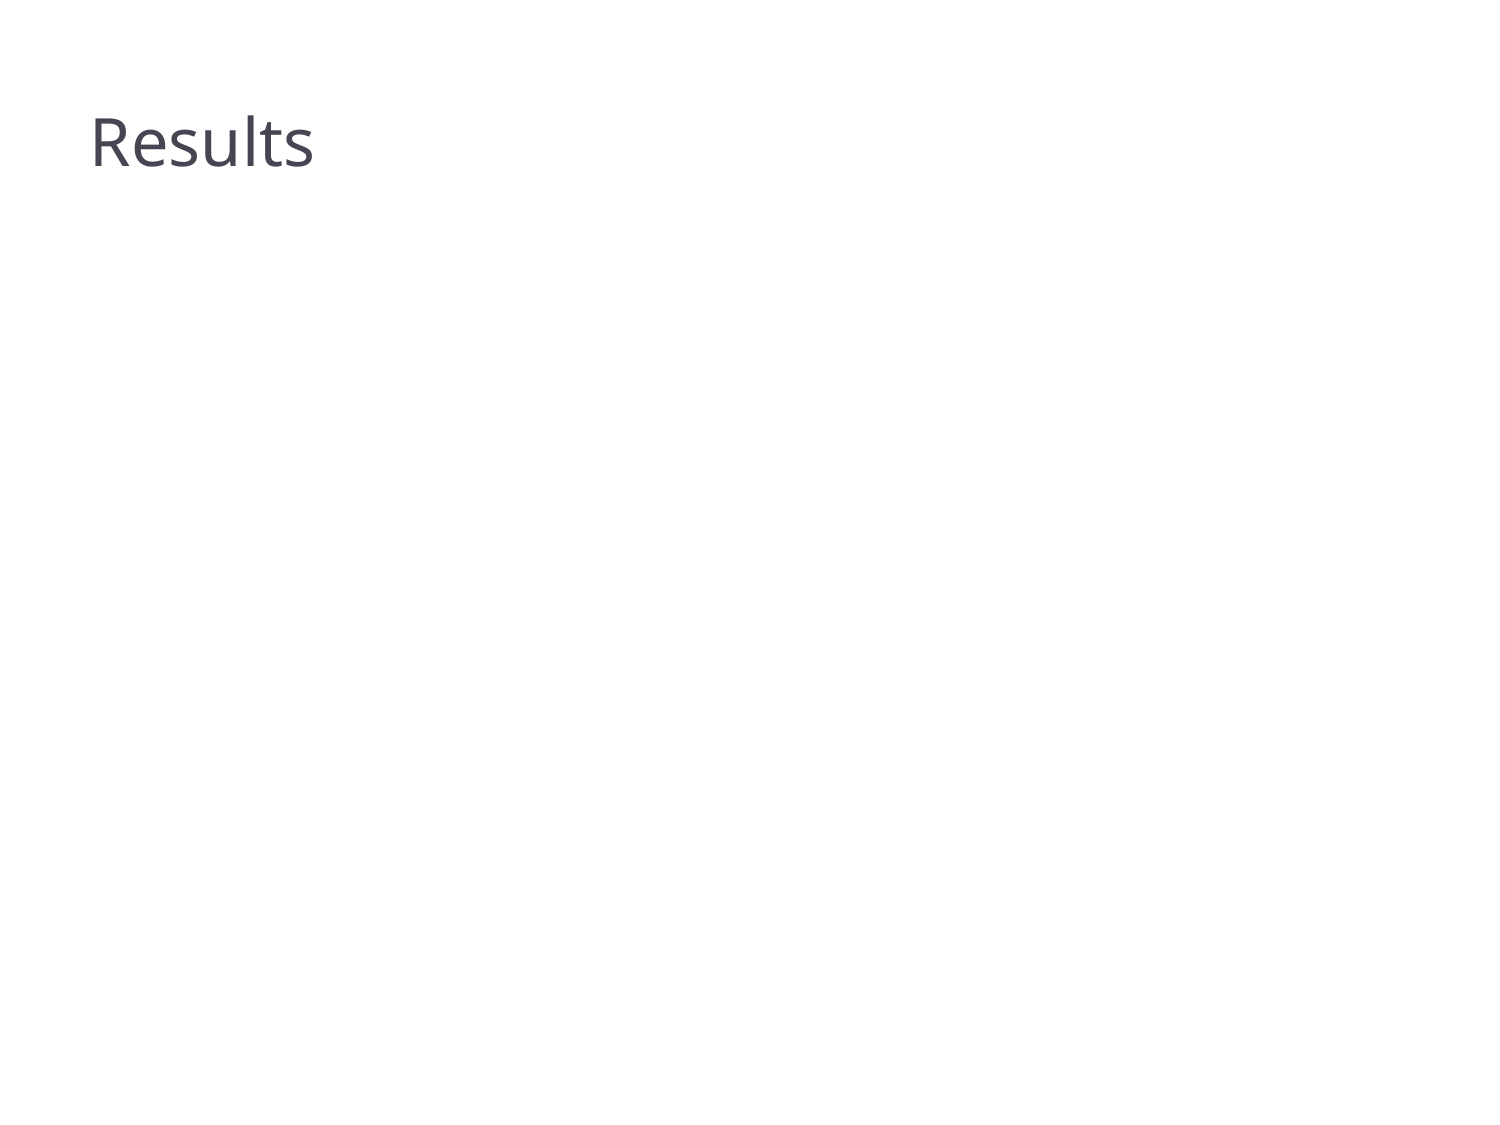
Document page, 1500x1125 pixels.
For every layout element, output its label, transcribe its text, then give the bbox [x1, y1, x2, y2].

title Results [75, 24, 1425, 188]
